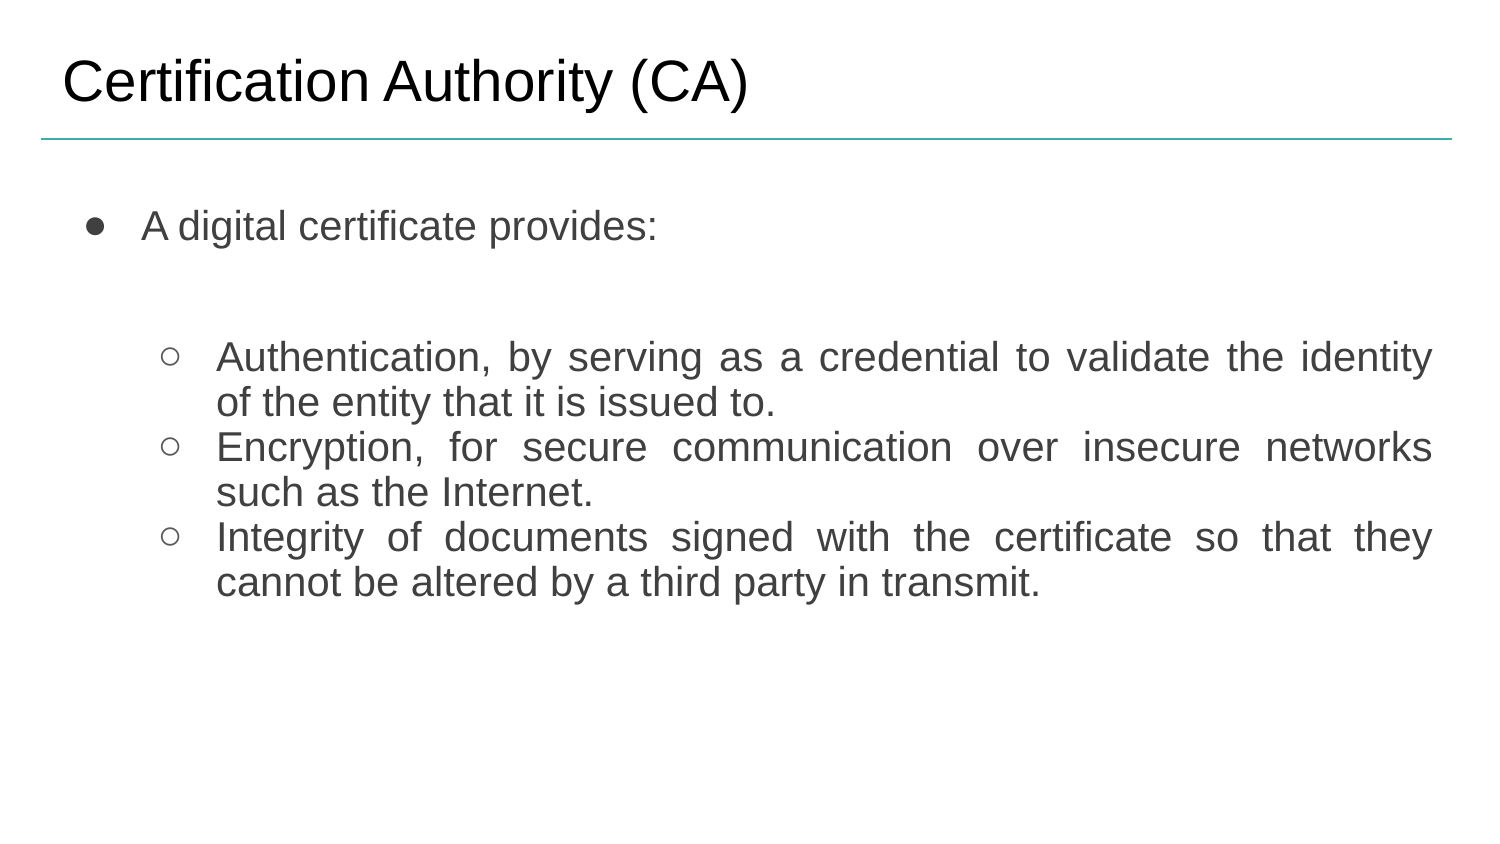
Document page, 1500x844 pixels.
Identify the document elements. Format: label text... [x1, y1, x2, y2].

list A digital certificate provides: Authentication, by serving as a credential to validate the identity of the entity that it is issued to. Encryption, for secure communication over insecure networks such as the Internet. Integrity of documents signed with the certificate so that they cannot be altered by a third party in transmit. [51, 189, 1449, 750]
title Certification Authority (CA) [47, 27, 1446, 122]
